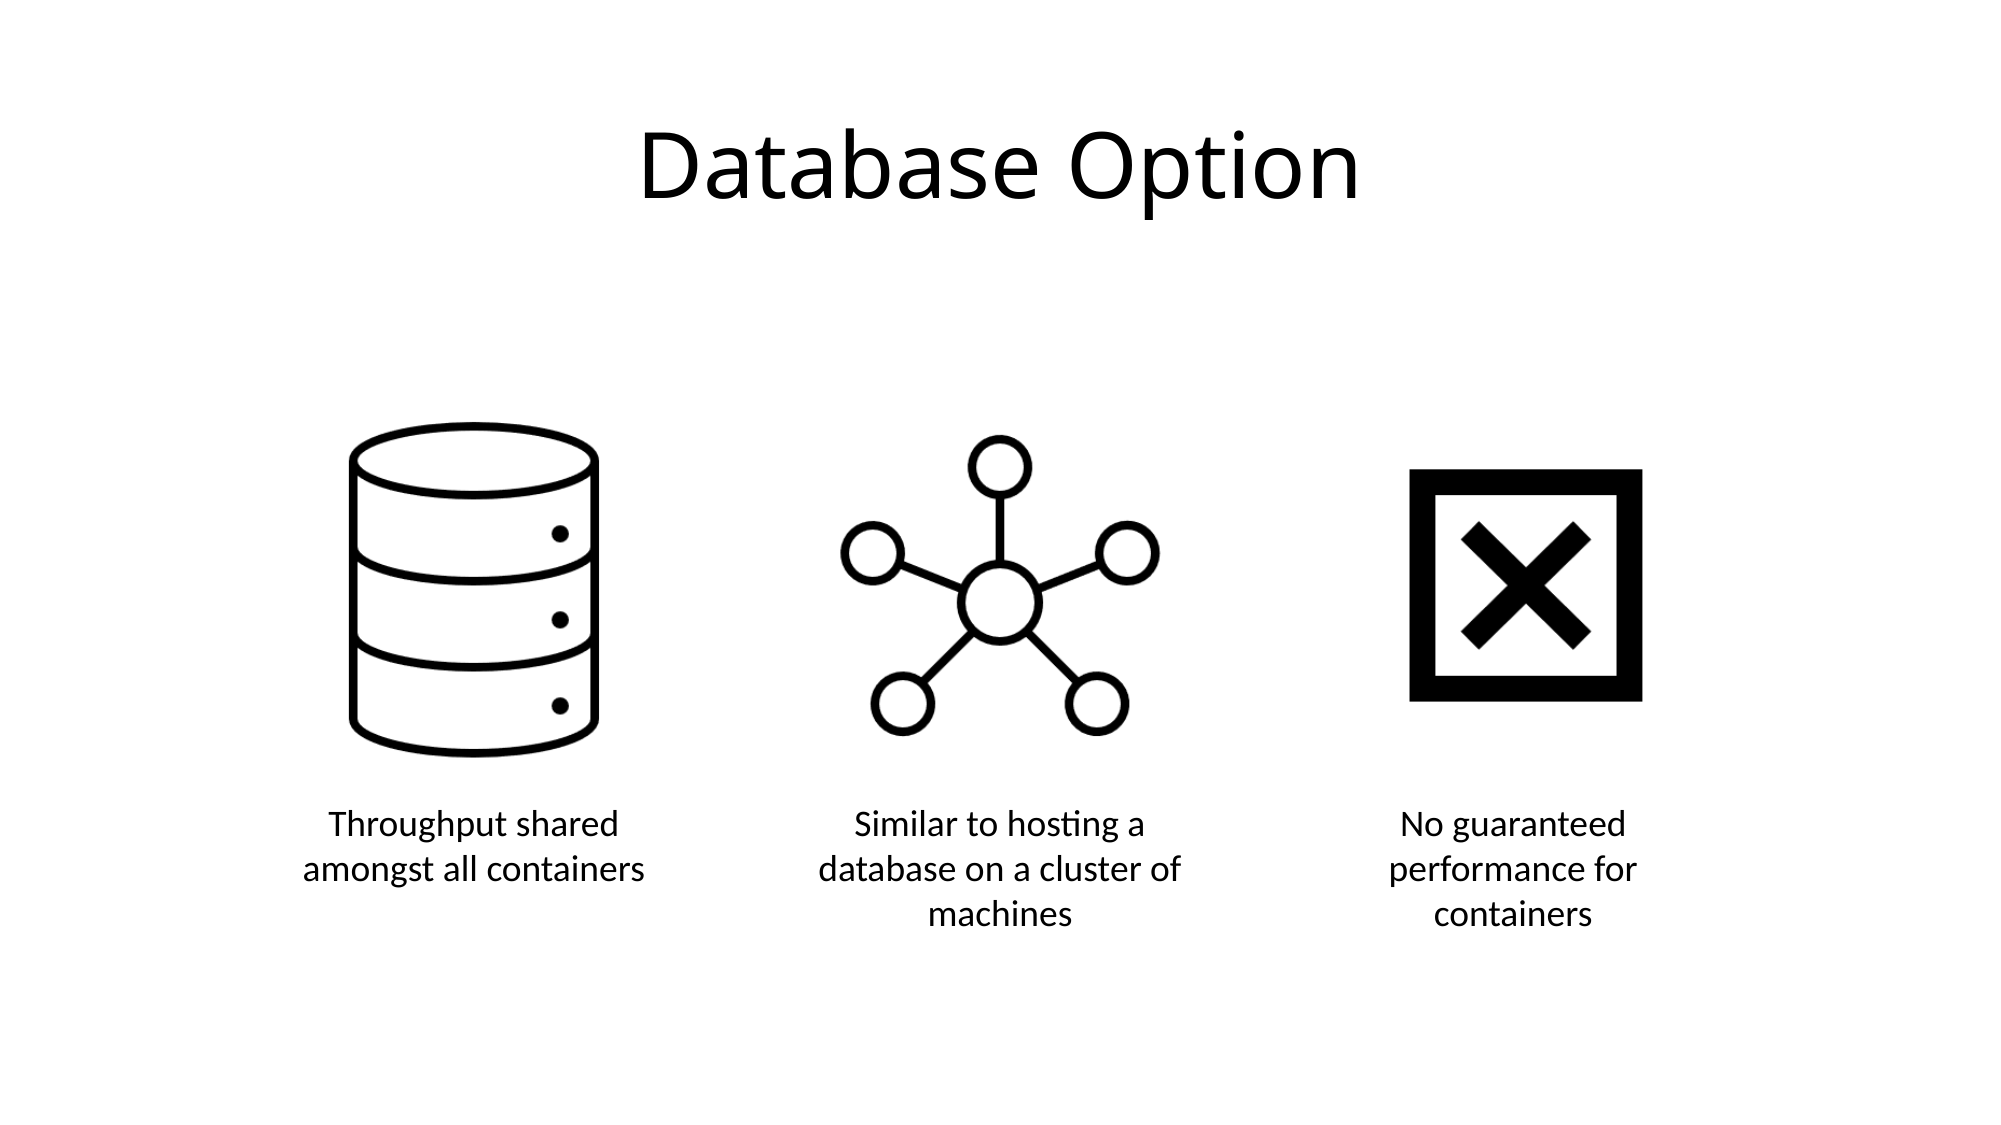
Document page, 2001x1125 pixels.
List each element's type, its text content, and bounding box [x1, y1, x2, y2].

picture [267, 379, 681, 792]
text_box Similar to hosting a database on a cluster of machines [800, 792, 1200, 942]
text_box No guaranteed performance for containers [1313, 791, 1714, 942]
text_box Throughput shared amongst all containers [274, 792, 675, 897]
picture [1319, 379, 1733, 792]
picture [793, 379, 1207, 792]
title Database Option [137, 59, 1863, 278]
